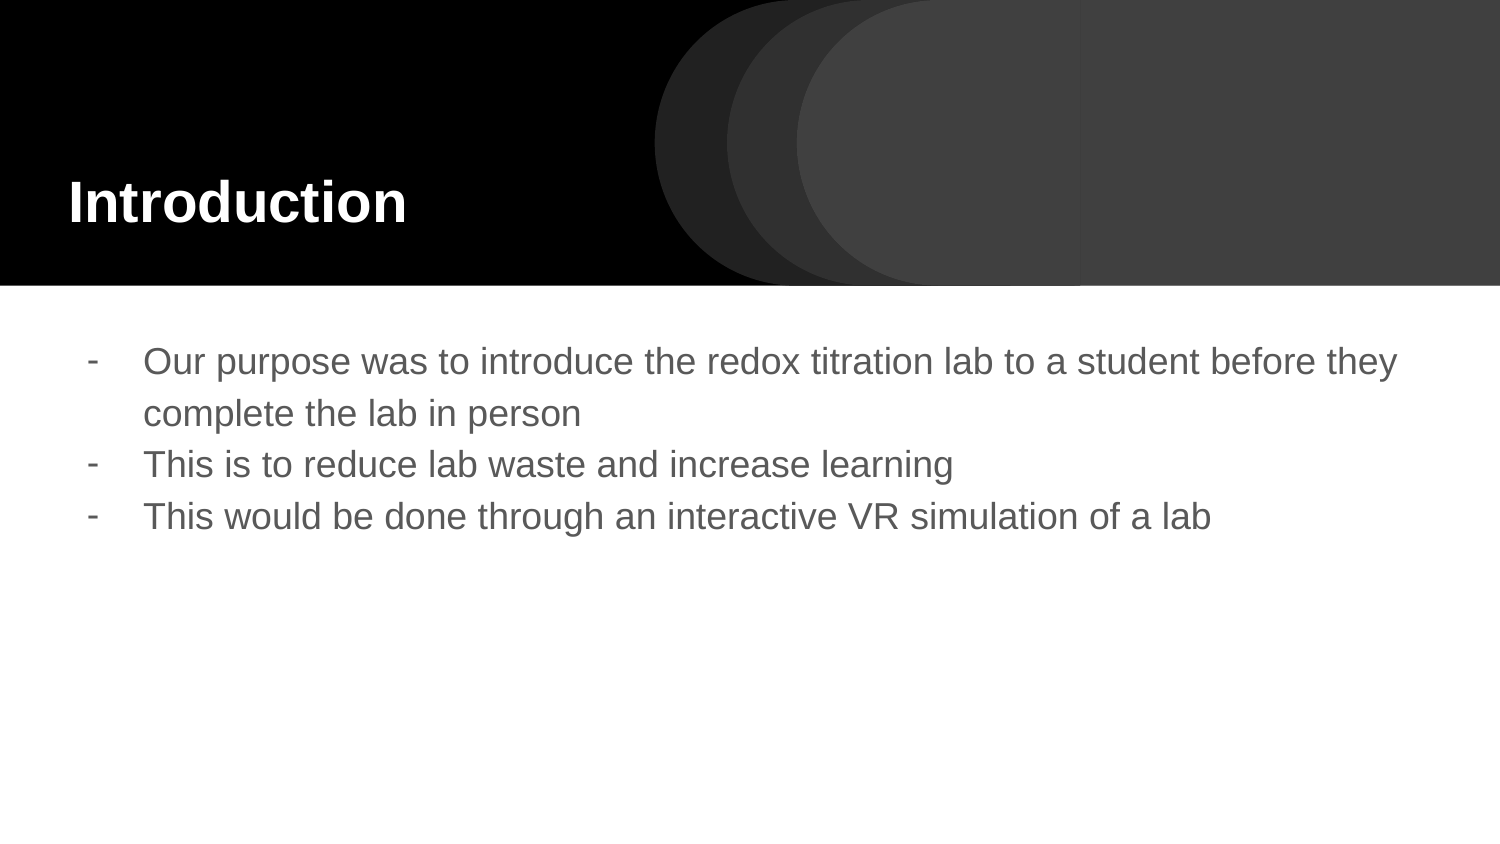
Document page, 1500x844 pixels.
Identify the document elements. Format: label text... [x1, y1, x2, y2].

title Introduction [53, 24, 638, 250]
list Our purpose was to introduce the redox titration lab to a student before they complete the lab in person This is to reduce lab waste and increase learning This would be done through an interactive VR simulation of a lab [53, 315, 1447, 759]
